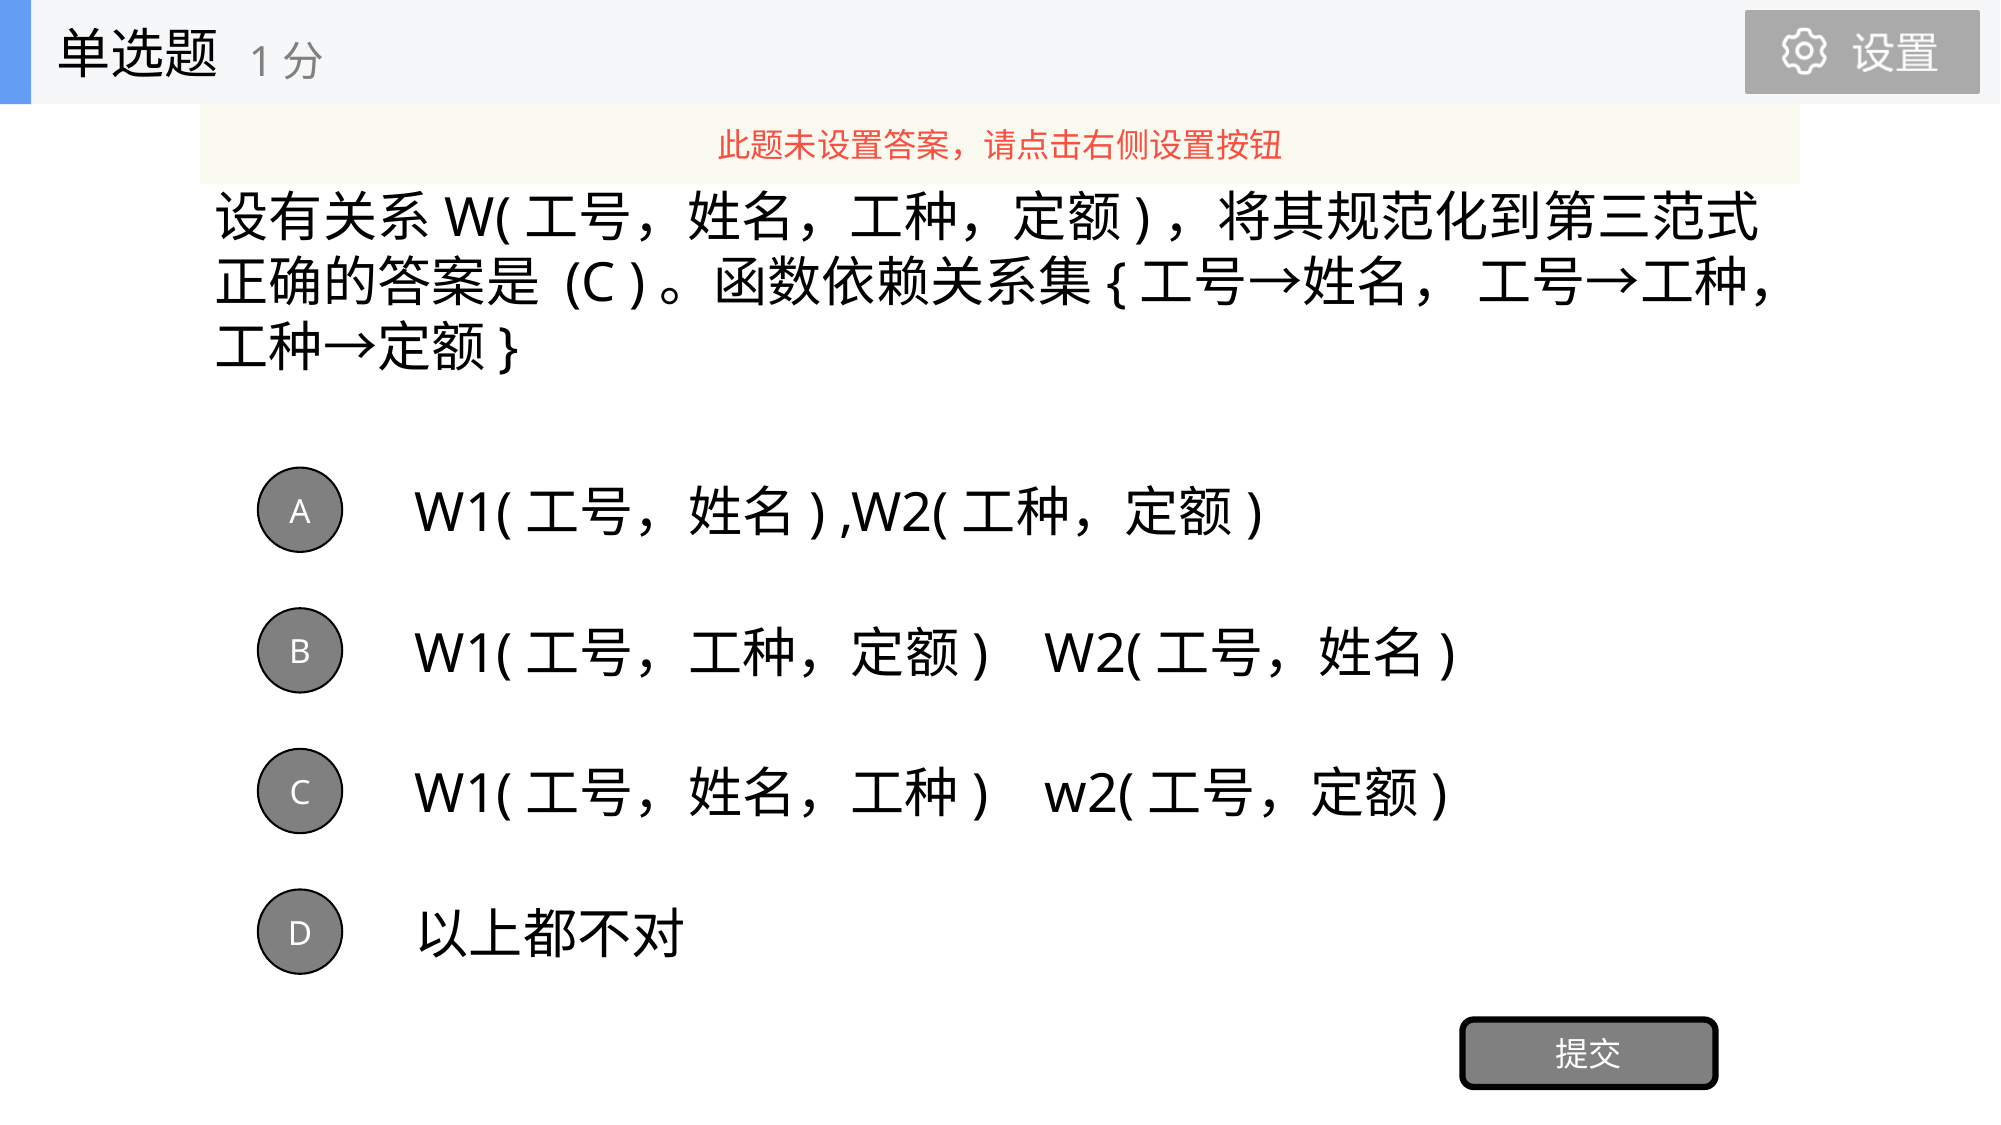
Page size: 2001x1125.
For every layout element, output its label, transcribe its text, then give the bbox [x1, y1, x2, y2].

text_box W1(工号，姓名) ,W2(工种，定额) [399, 456, 1800, 563]
text_box 提交 [1461, 1018, 1717, 1089]
text_box 以上都不对 [399, 878, 1800, 985]
text_box D [256, 888, 344, 975]
text_box B [256, 607, 344, 694]
text_box A [256, 466, 344, 553]
text_box W1(工号，工种，定额) W2(工号，姓名) [399, 597, 1800, 703]
text_box 此题未设置答案，请点击右侧设置按钮 [200, 105, 1800, 185]
picture [1745, 10, 1980, 94]
text_box 设有关系W(工号，姓名，工种，定额)，将其规范化到第三范式正确的答案是 (C )。函数依赖关系集{工号→姓名， 工号→工种，工种→定额} [200, 185, 1800, 456]
text_box C [256, 747, 344, 835]
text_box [0, 0, 2000, 105]
text_box W1(工号，姓名，工种) w2(工号，定额) [399, 738, 1800, 844]
